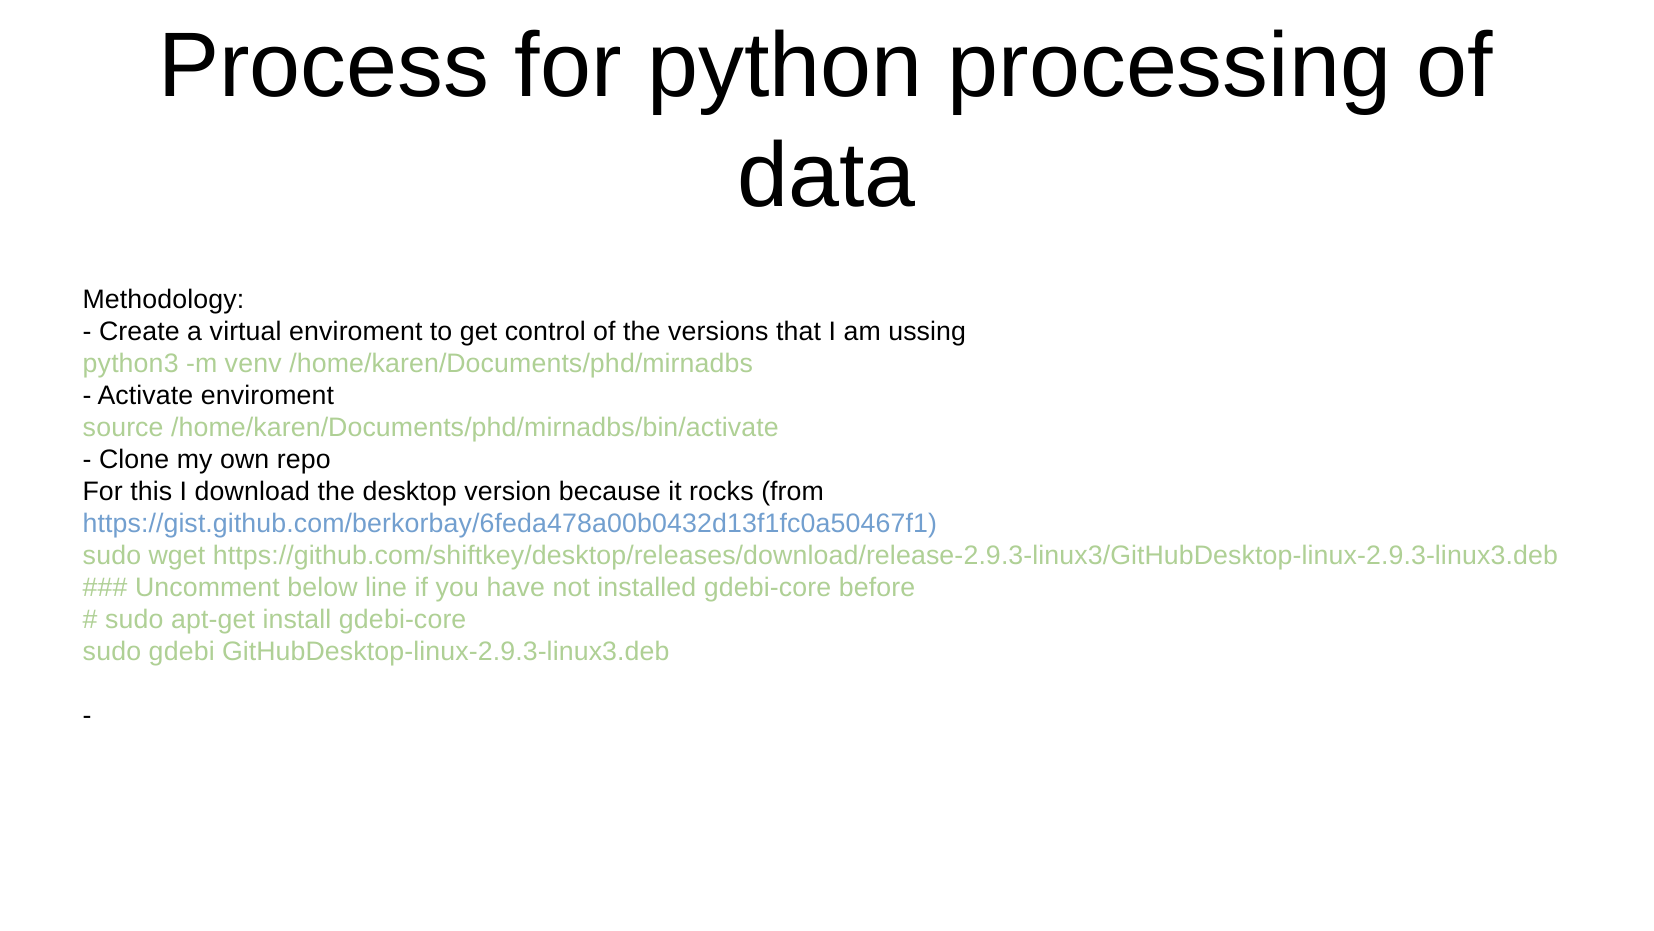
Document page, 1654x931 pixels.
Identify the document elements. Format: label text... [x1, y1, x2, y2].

text_box Process for python processing of data [82, 12, 1571, 217]
text_box Methodology: - Create a virtual enviroment to get control of the versions that I am ussing python3 -m venv /home/karen/Documents/phd/mirnadbs - Activate enviroment source /home/karen/Documents/phd/mirnadbs/bin/activate - Clone my own repo For this I download the desktop version because it rocks (from https://gist.github.com/berkorbay/6feda478a00b0432d13f1fc0a50467f1) sudo wget https://github.com/shiftkey/desktop/releases/download/release-2.9.3-linux3/GitHubDesktop-linux-2.9.3-linux3.deb ### Uncomment below line if you have not installed gdebi-core before # sudo apt-get install gdebi-core sudo gdebi GitHubDesktop-linux-2.9.3-linux3.deb - [82, 217, 1571, 757]
